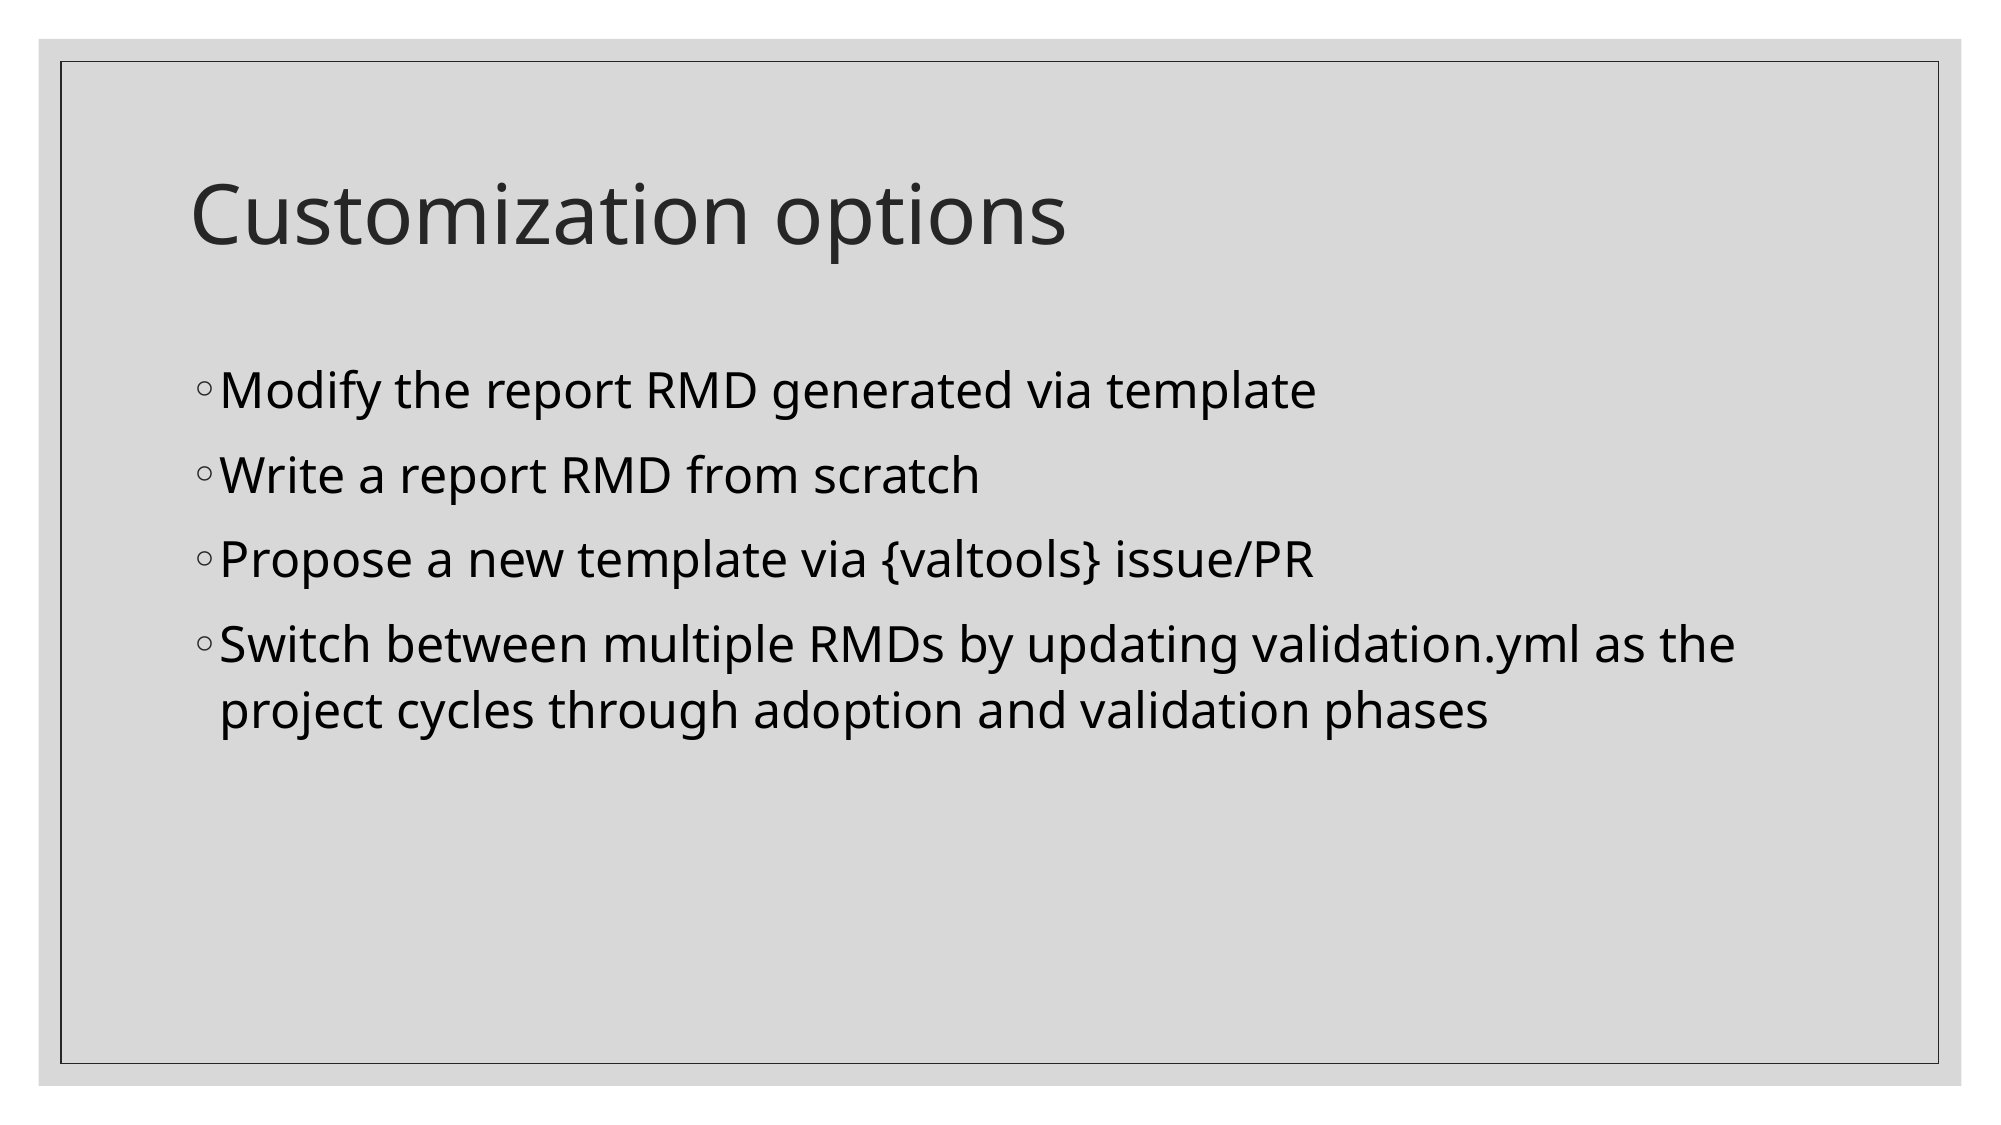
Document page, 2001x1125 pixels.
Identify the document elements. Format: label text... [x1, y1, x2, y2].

title Customization options [174, 105, 1825, 331]
list Modify the report RMD generated via template Write a report RMD from scratch Propose a new template via {valtools} issue/PR Switch between multiple RMDs by updating validation.yml as the project cycles through adoption and validation phases [174, 345, 1825, 977]
